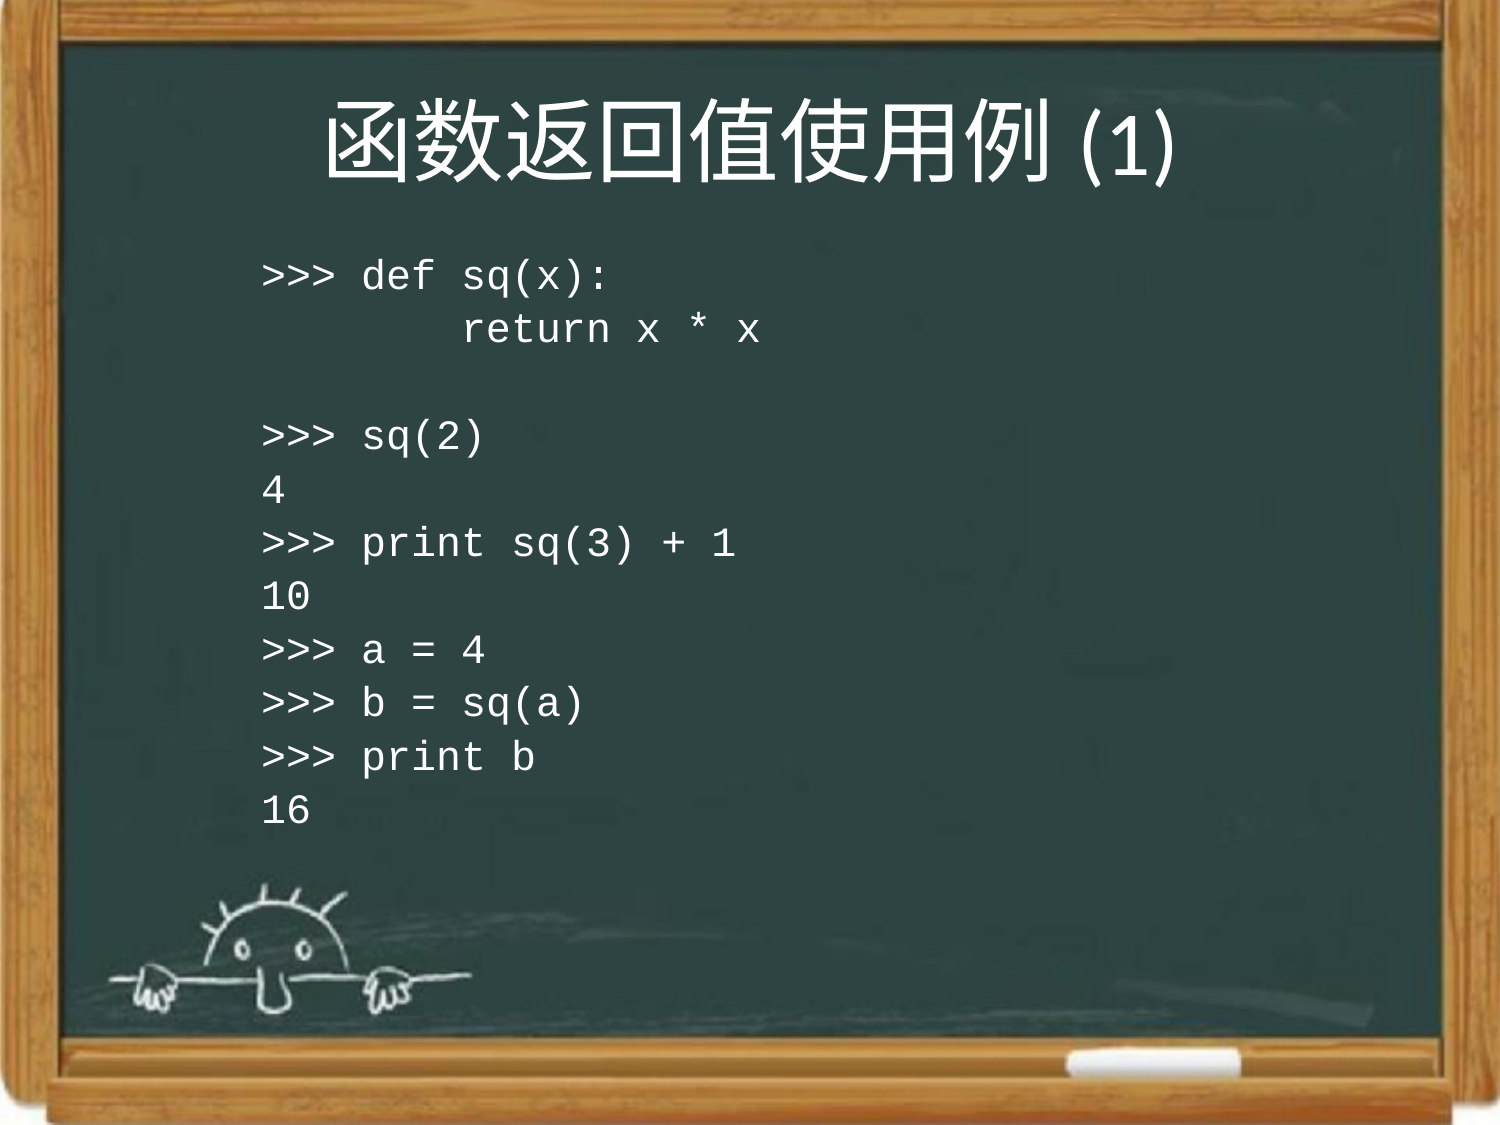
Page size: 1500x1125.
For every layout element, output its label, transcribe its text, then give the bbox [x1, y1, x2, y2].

title 函数返回值使用例(1) [75, 45, 1425, 233]
picture [0, 0, 1500, 1125]
list >>> def sq(x): return x * x >>> sq(2) 4 >>> print sq(3) + 1 10 >>> a = 4 >>> b = sq(a) >>> print b 16 [246, 246, 1500, 997]
